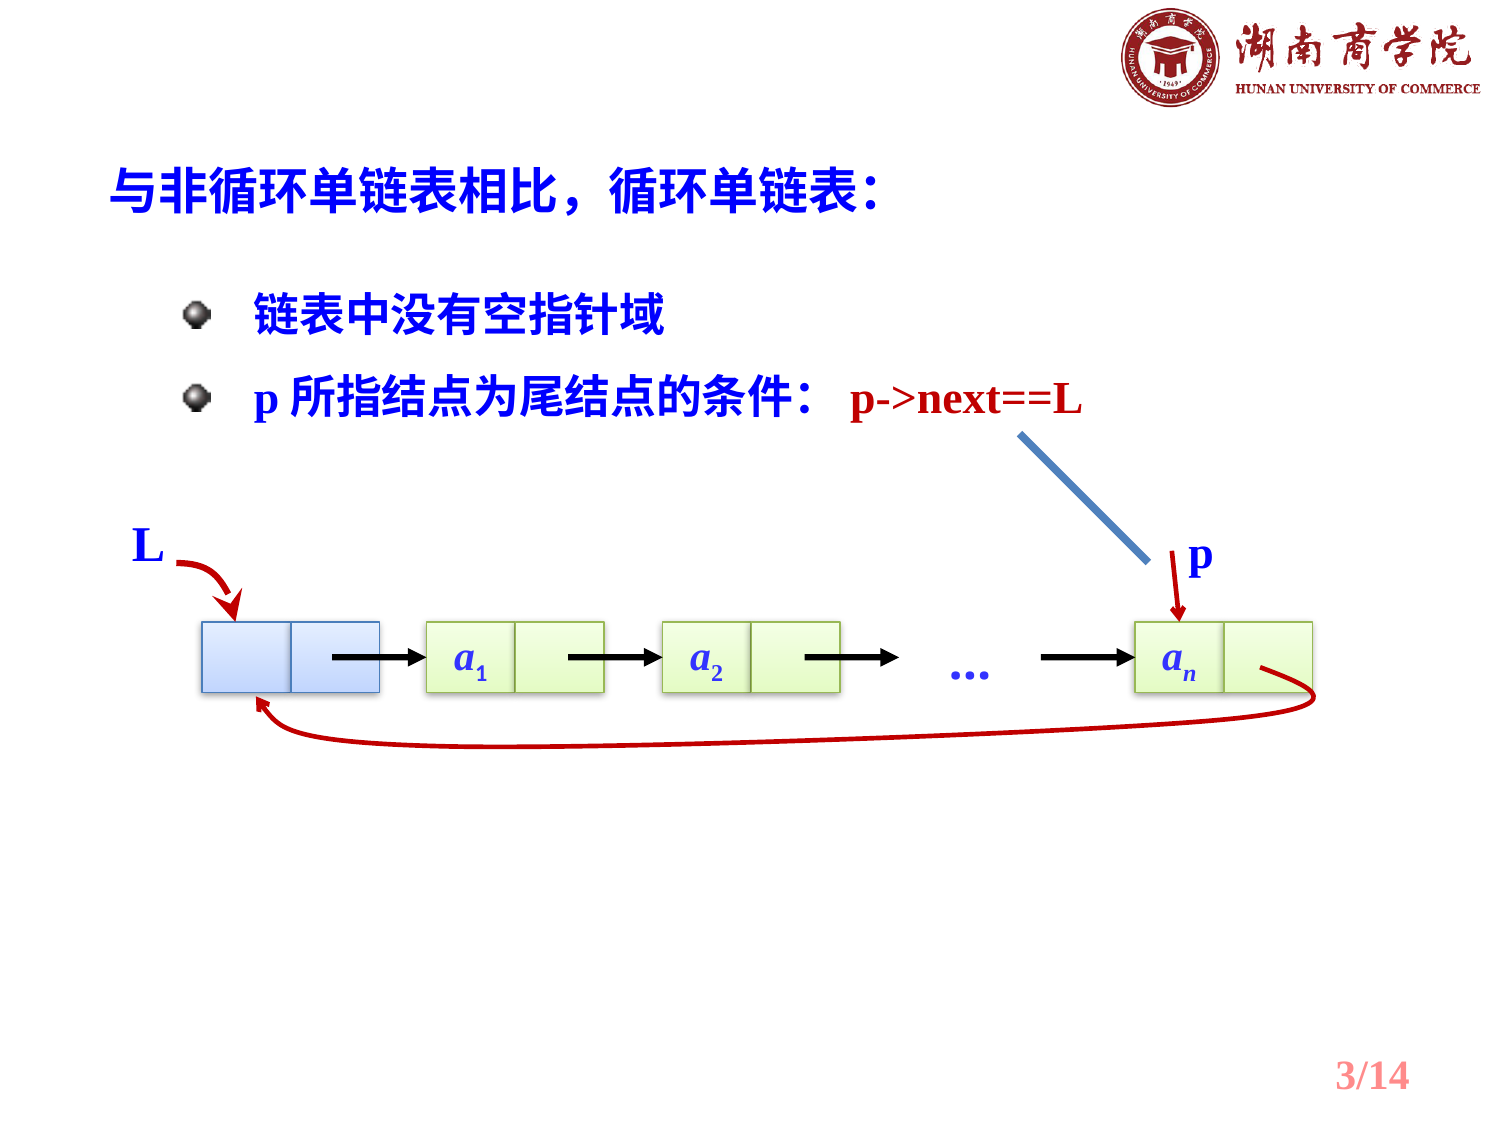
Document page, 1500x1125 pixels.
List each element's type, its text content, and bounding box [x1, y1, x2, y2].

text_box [116, 433, 1363, 751]
slide_number 3/14 [1074, 1042, 1425, 1103]
picture [178, 379, 211, 412]
text_box 链表中没有空指针域 p所指结点为尾结点的条件：p->next==L [164, 250, 1207, 431]
text_box 与非循环单链表相比，循环单链表： [93, 152, 1090, 228]
picture [1091, 0, 1500, 113]
picture [178, 296, 211, 329]
